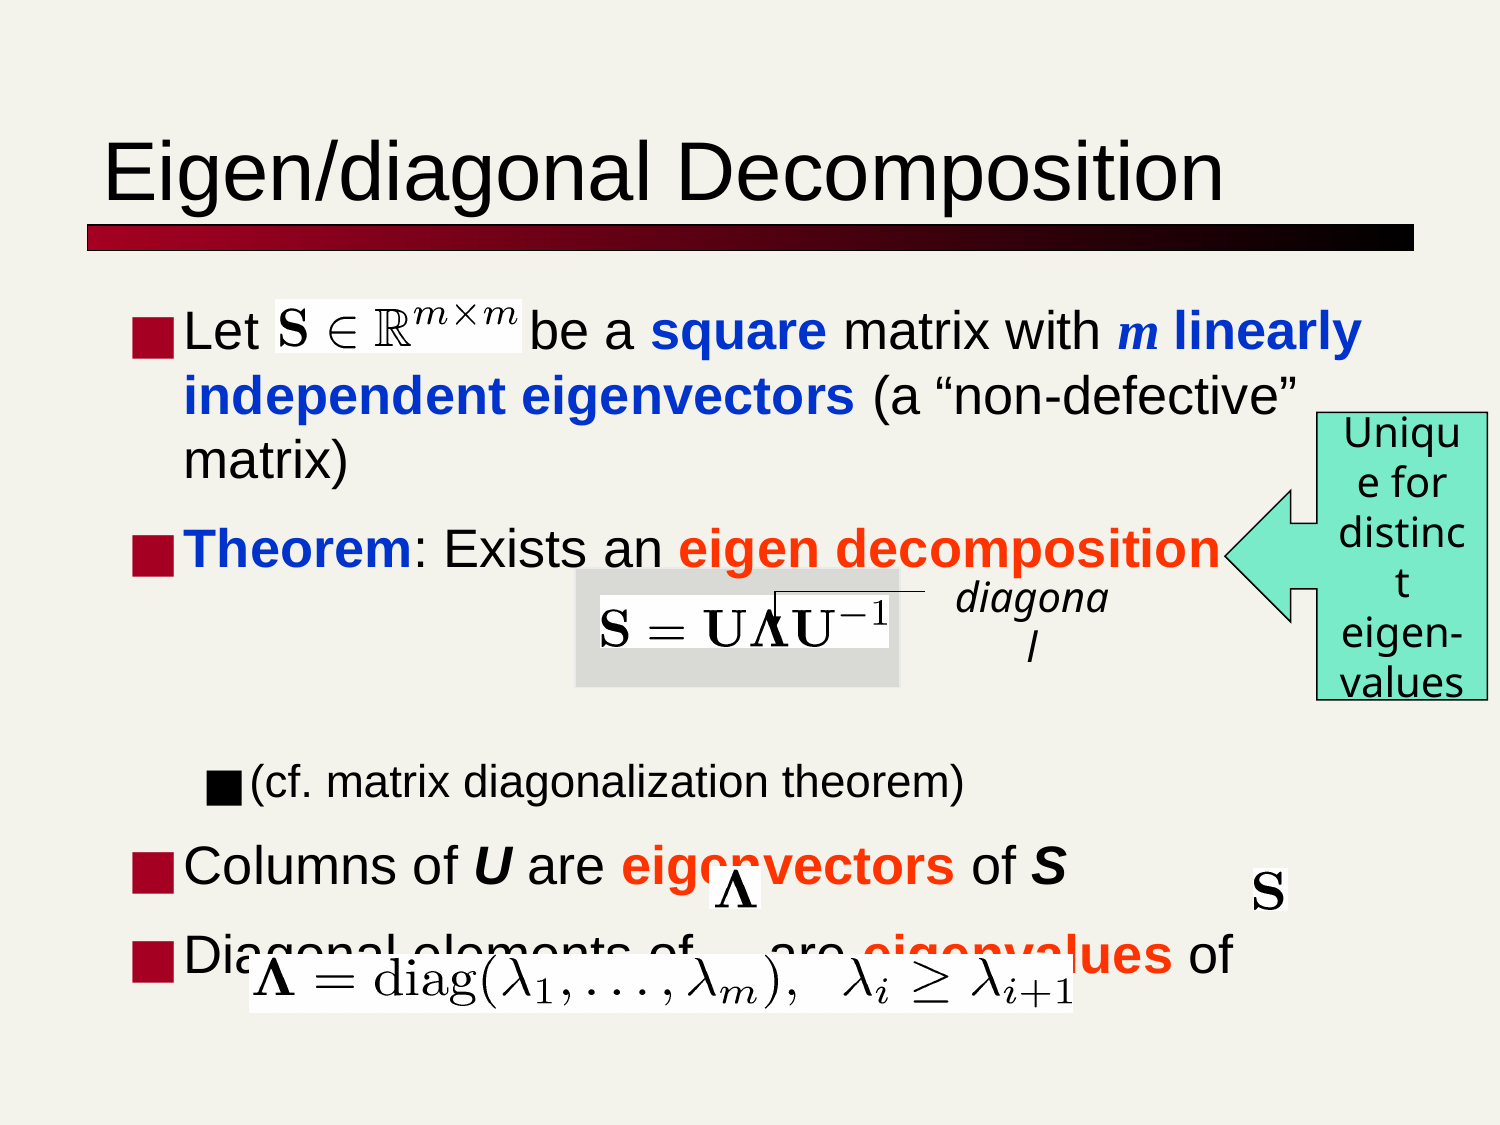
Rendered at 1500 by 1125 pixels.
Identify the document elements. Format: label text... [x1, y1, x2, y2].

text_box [774, 563, 1127, 630]
list Let be a square matrix with m linearly independent eigenvectors (a “non-defective” matrix) Theorem: Exists an eigen decomposition (cf. matrix diagonalization theorem) Columns of U are eigenvectors of S Diagonal elements of are eigenvalues of [112, 287, 1388, 1088]
text_box Unique for distinct eigen-values [1224, 412, 1488, 700]
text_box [249, 866, 1288, 1013]
title Eigen/diagonal Decomposition [87, 62, 1413, 225]
picture [599, 595, 889, 649]
picture [274, 299, 523, 353]
